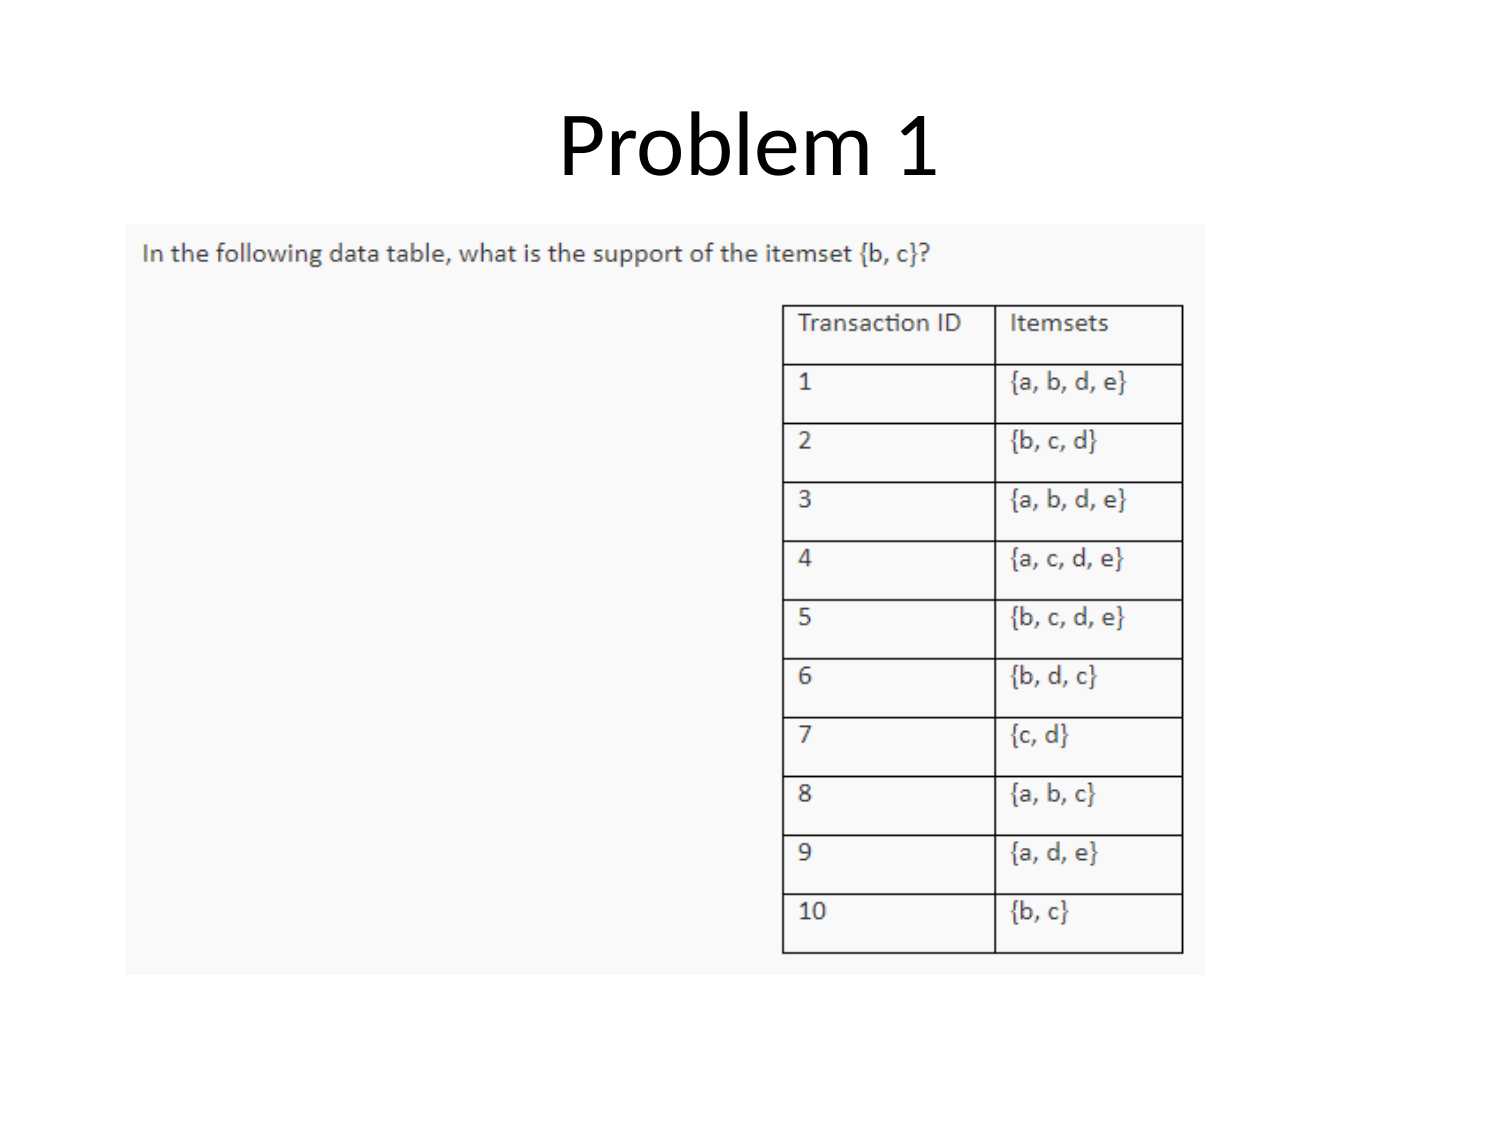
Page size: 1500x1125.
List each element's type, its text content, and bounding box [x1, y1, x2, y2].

title Problem 1 [75, 45, 1425, 233]
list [124, 224, 1205, 976]
